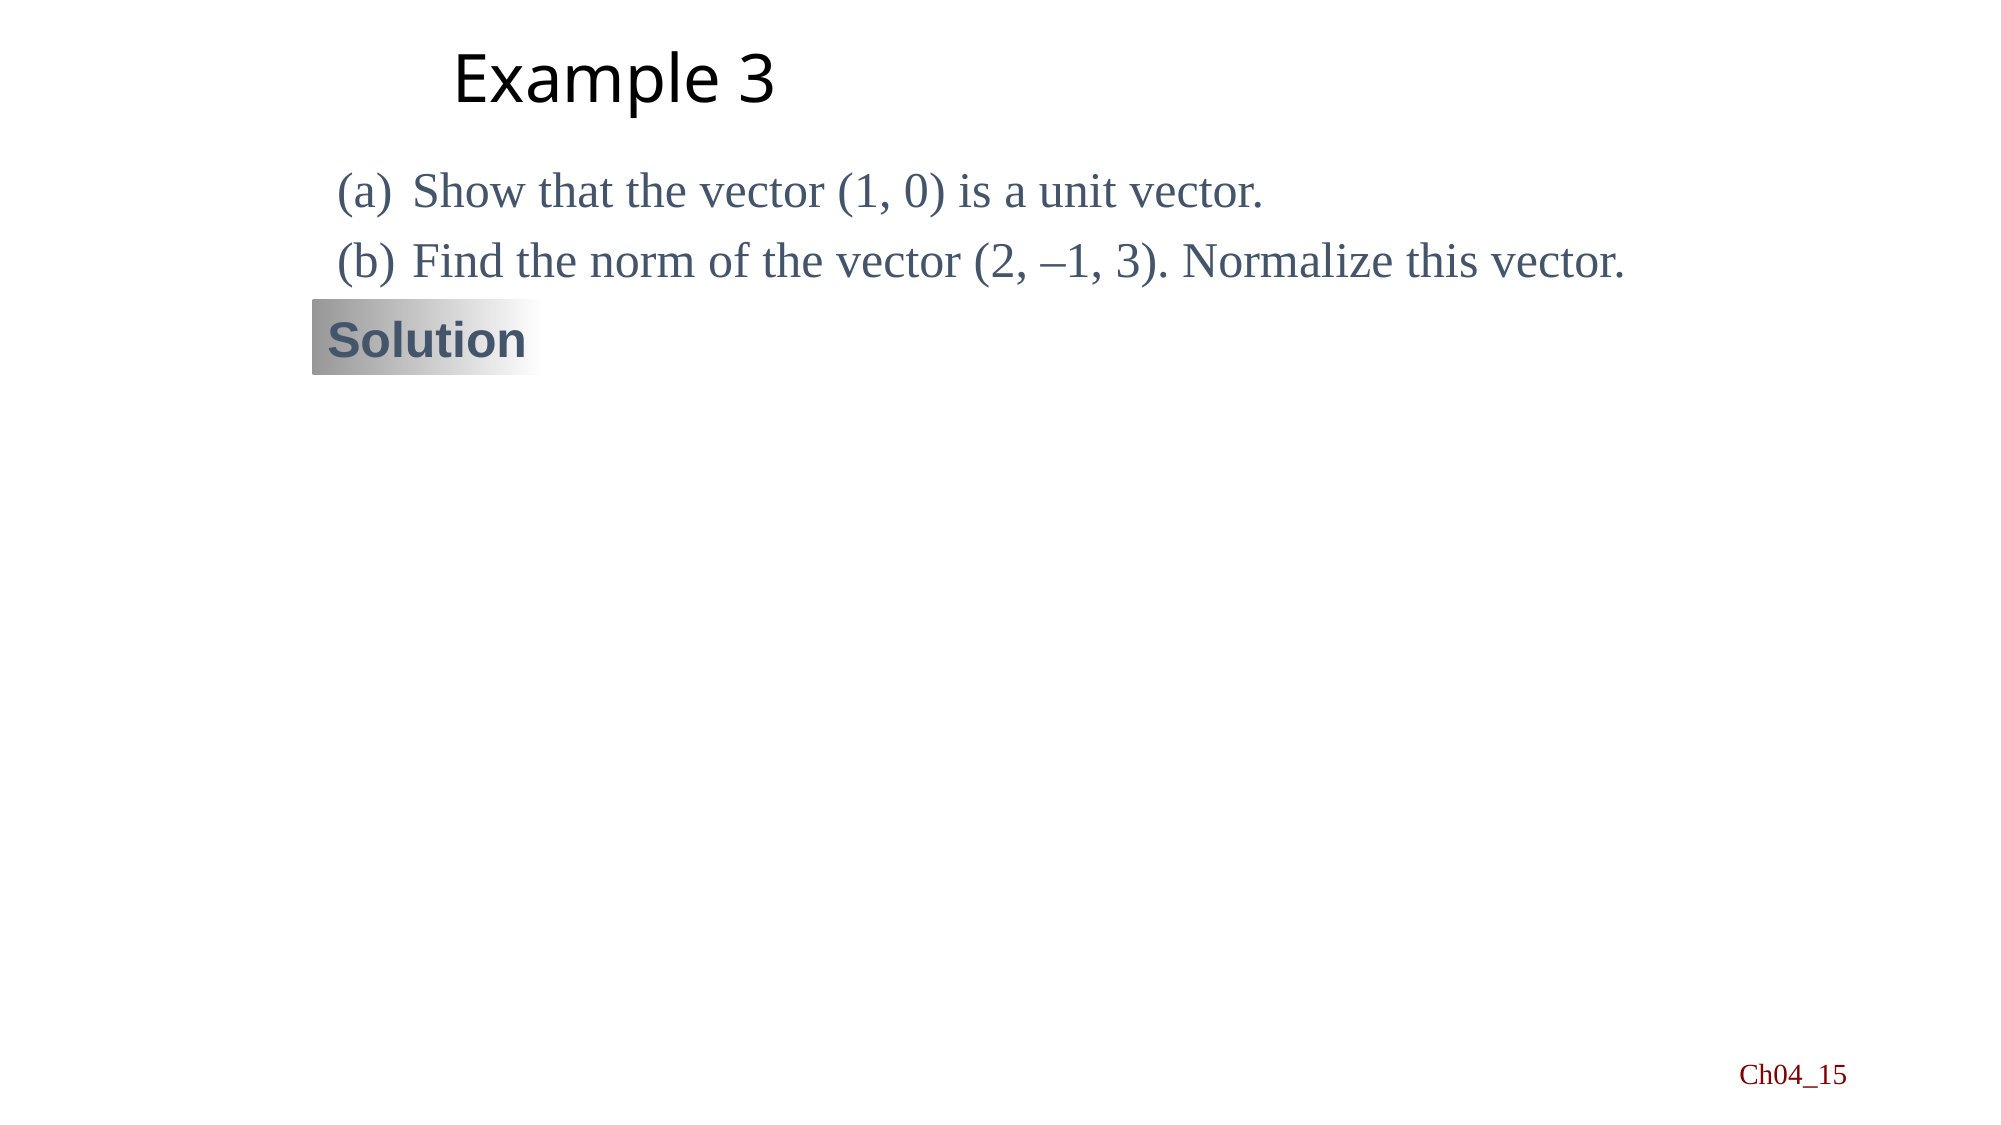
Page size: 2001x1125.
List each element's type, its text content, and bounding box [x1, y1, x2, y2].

text_box Show that the vector (1, 0) is a unit vector. Find the norm of the vector (2, –1, 3). Normalize this vector. [322, 149, 1688, 295]
slide_number Ch04_15 [1412, 1042, 1863, 1103]
title Example 3 [437, 37, 1713, 125]
text_box Solution [312, 299, 543, 375]
